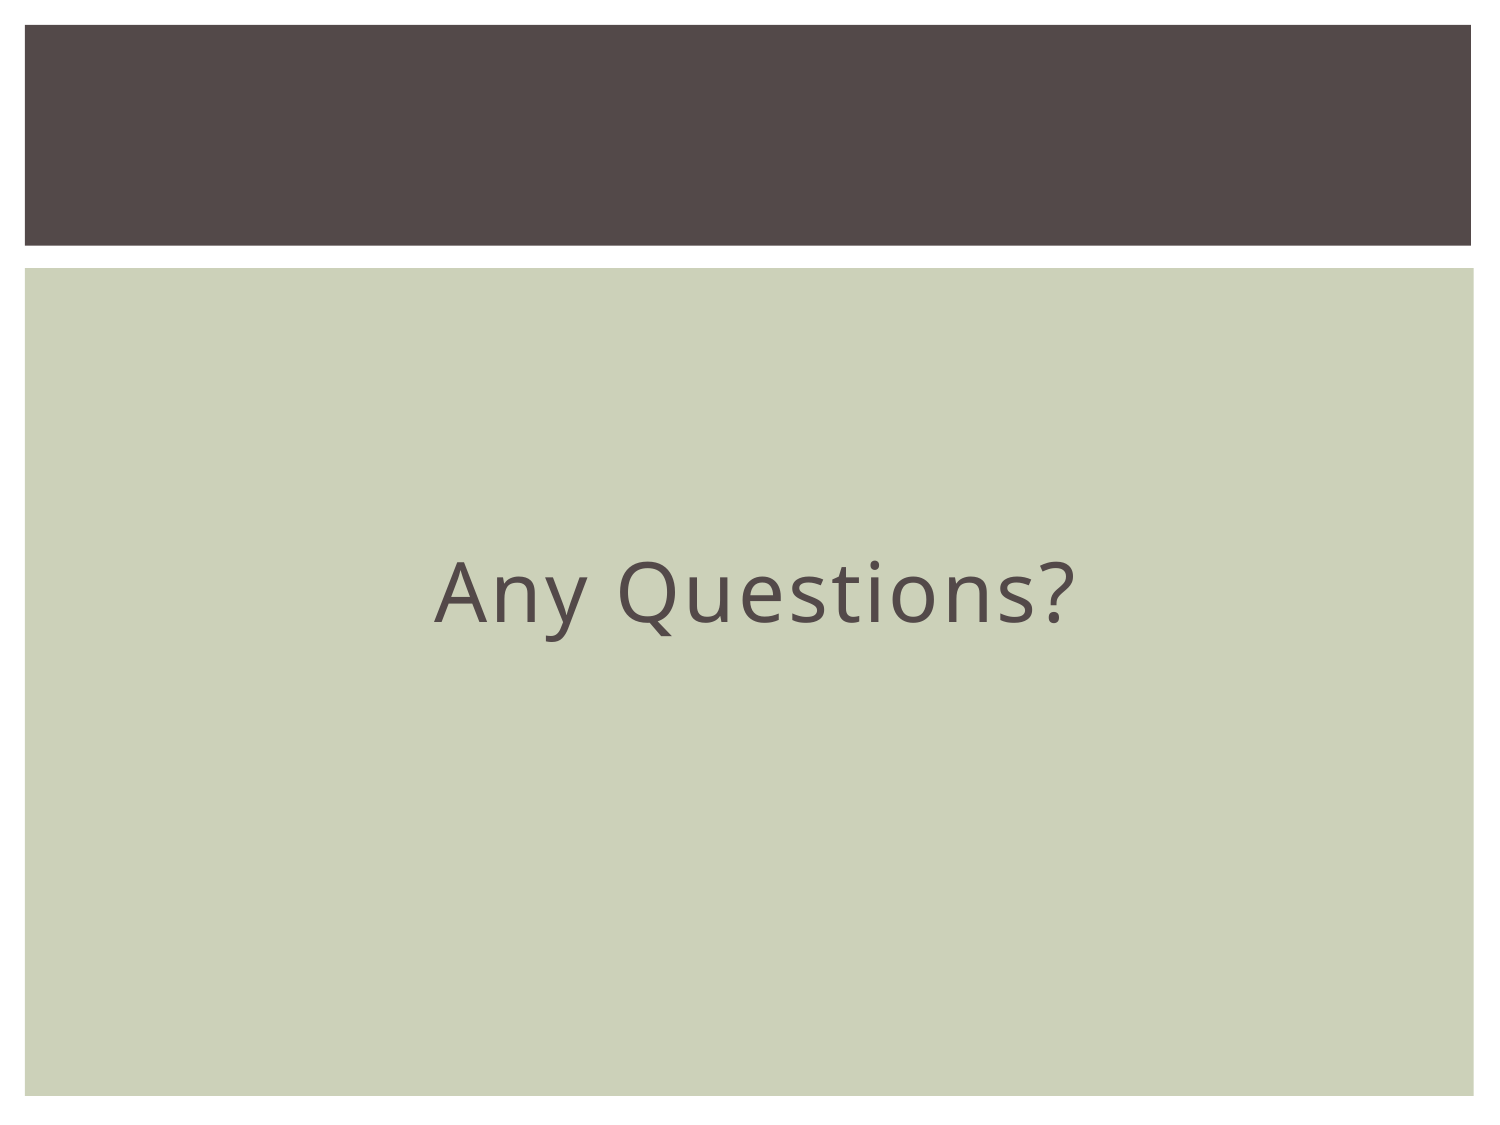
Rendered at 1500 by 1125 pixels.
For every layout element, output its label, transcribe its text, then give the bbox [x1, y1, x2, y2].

list Any Questions? [62, 281, 1442, 1083]
